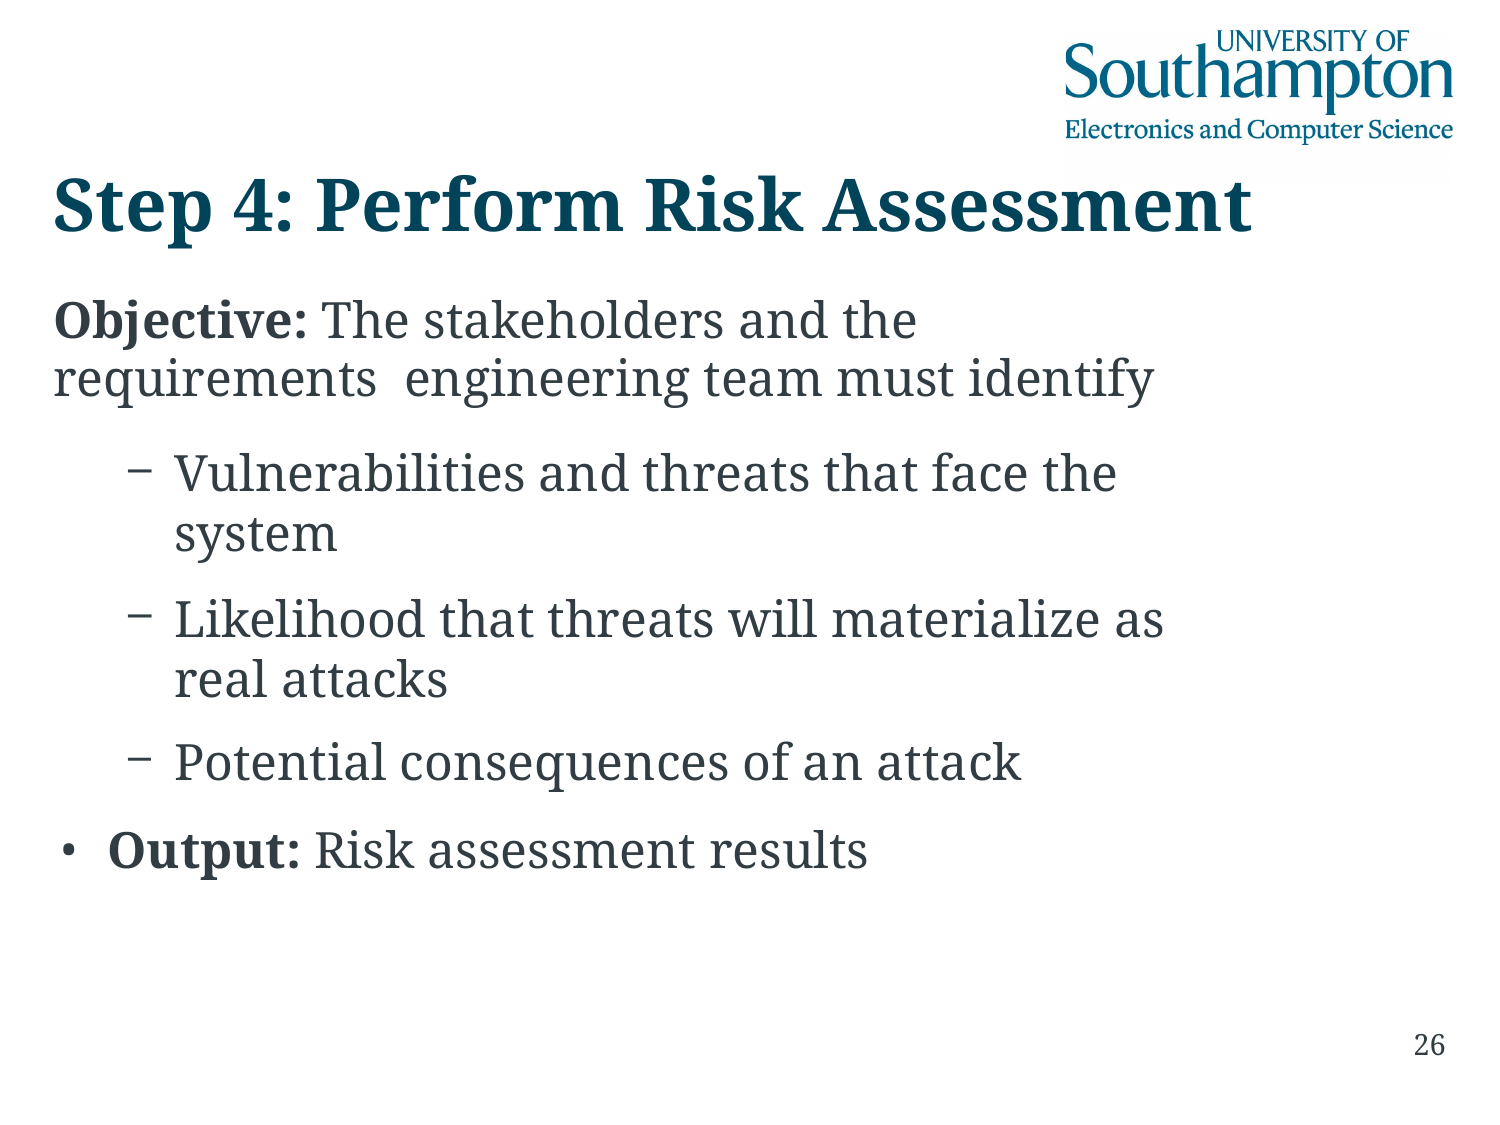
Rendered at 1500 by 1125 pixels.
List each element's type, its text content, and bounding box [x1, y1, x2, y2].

picture [1300, 30, 1305, 39]
picture [1380, 32, 1391, 49]
picture [1065, 30, 1453, 185]
picture [1241, 30, 1251, 43]
slide_number 26 [1405, 1034, 1448, 1125]
picture [1065, 62, 1089, 94]
title Step 4: Perform Risk Assessment [51, 158, 1449, 347]
text_box Objective: The stakeholders and the requirements engineering team must identify Vulnerabilities and threats that face the system Likelihood that threats will materialize as real attacks Potential consequences of an attack Output: Risk assessment results [50, 289, 1355, 879]
